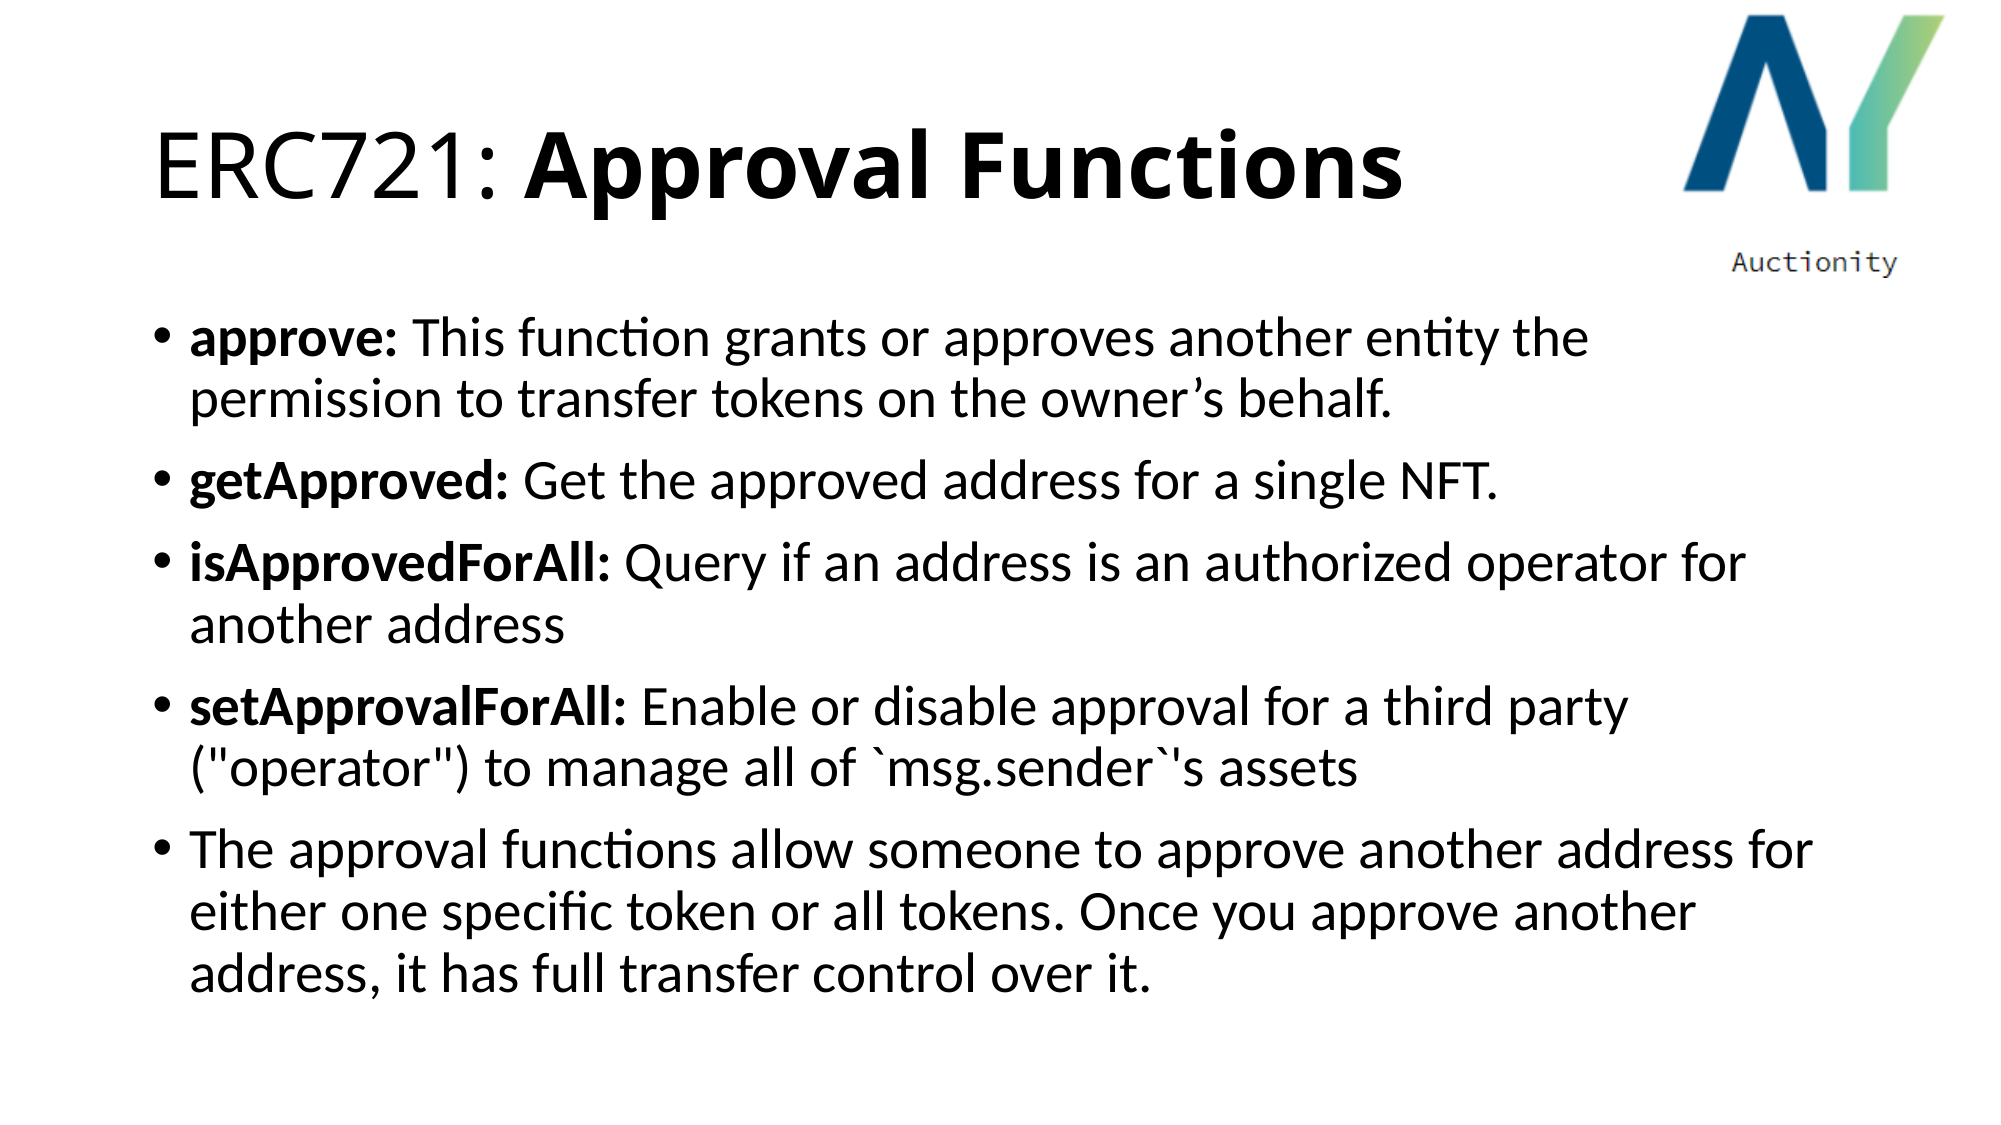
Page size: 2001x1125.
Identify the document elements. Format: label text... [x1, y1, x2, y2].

title ERC721: Approval Functions [137, 59, 1675, 278]
list approve: This function grants or approves another entity the permission to transfer tokens on the owner’s behalf. getApproved: Get the approved address for a single NFT. isApprovedForAll: Query if an address is an authorized operator for another address setApprovalForAll: Enable or disable approval for a third party ("operator") to manage all of `msg.sender`'s assets The approval functions allow someone to approve another address for either one specific token or all tokens. Once you approve another address, it has full transfer control over it. [137, 299, 1863, 1014]
picture [1675, 6, 1947, 278]
